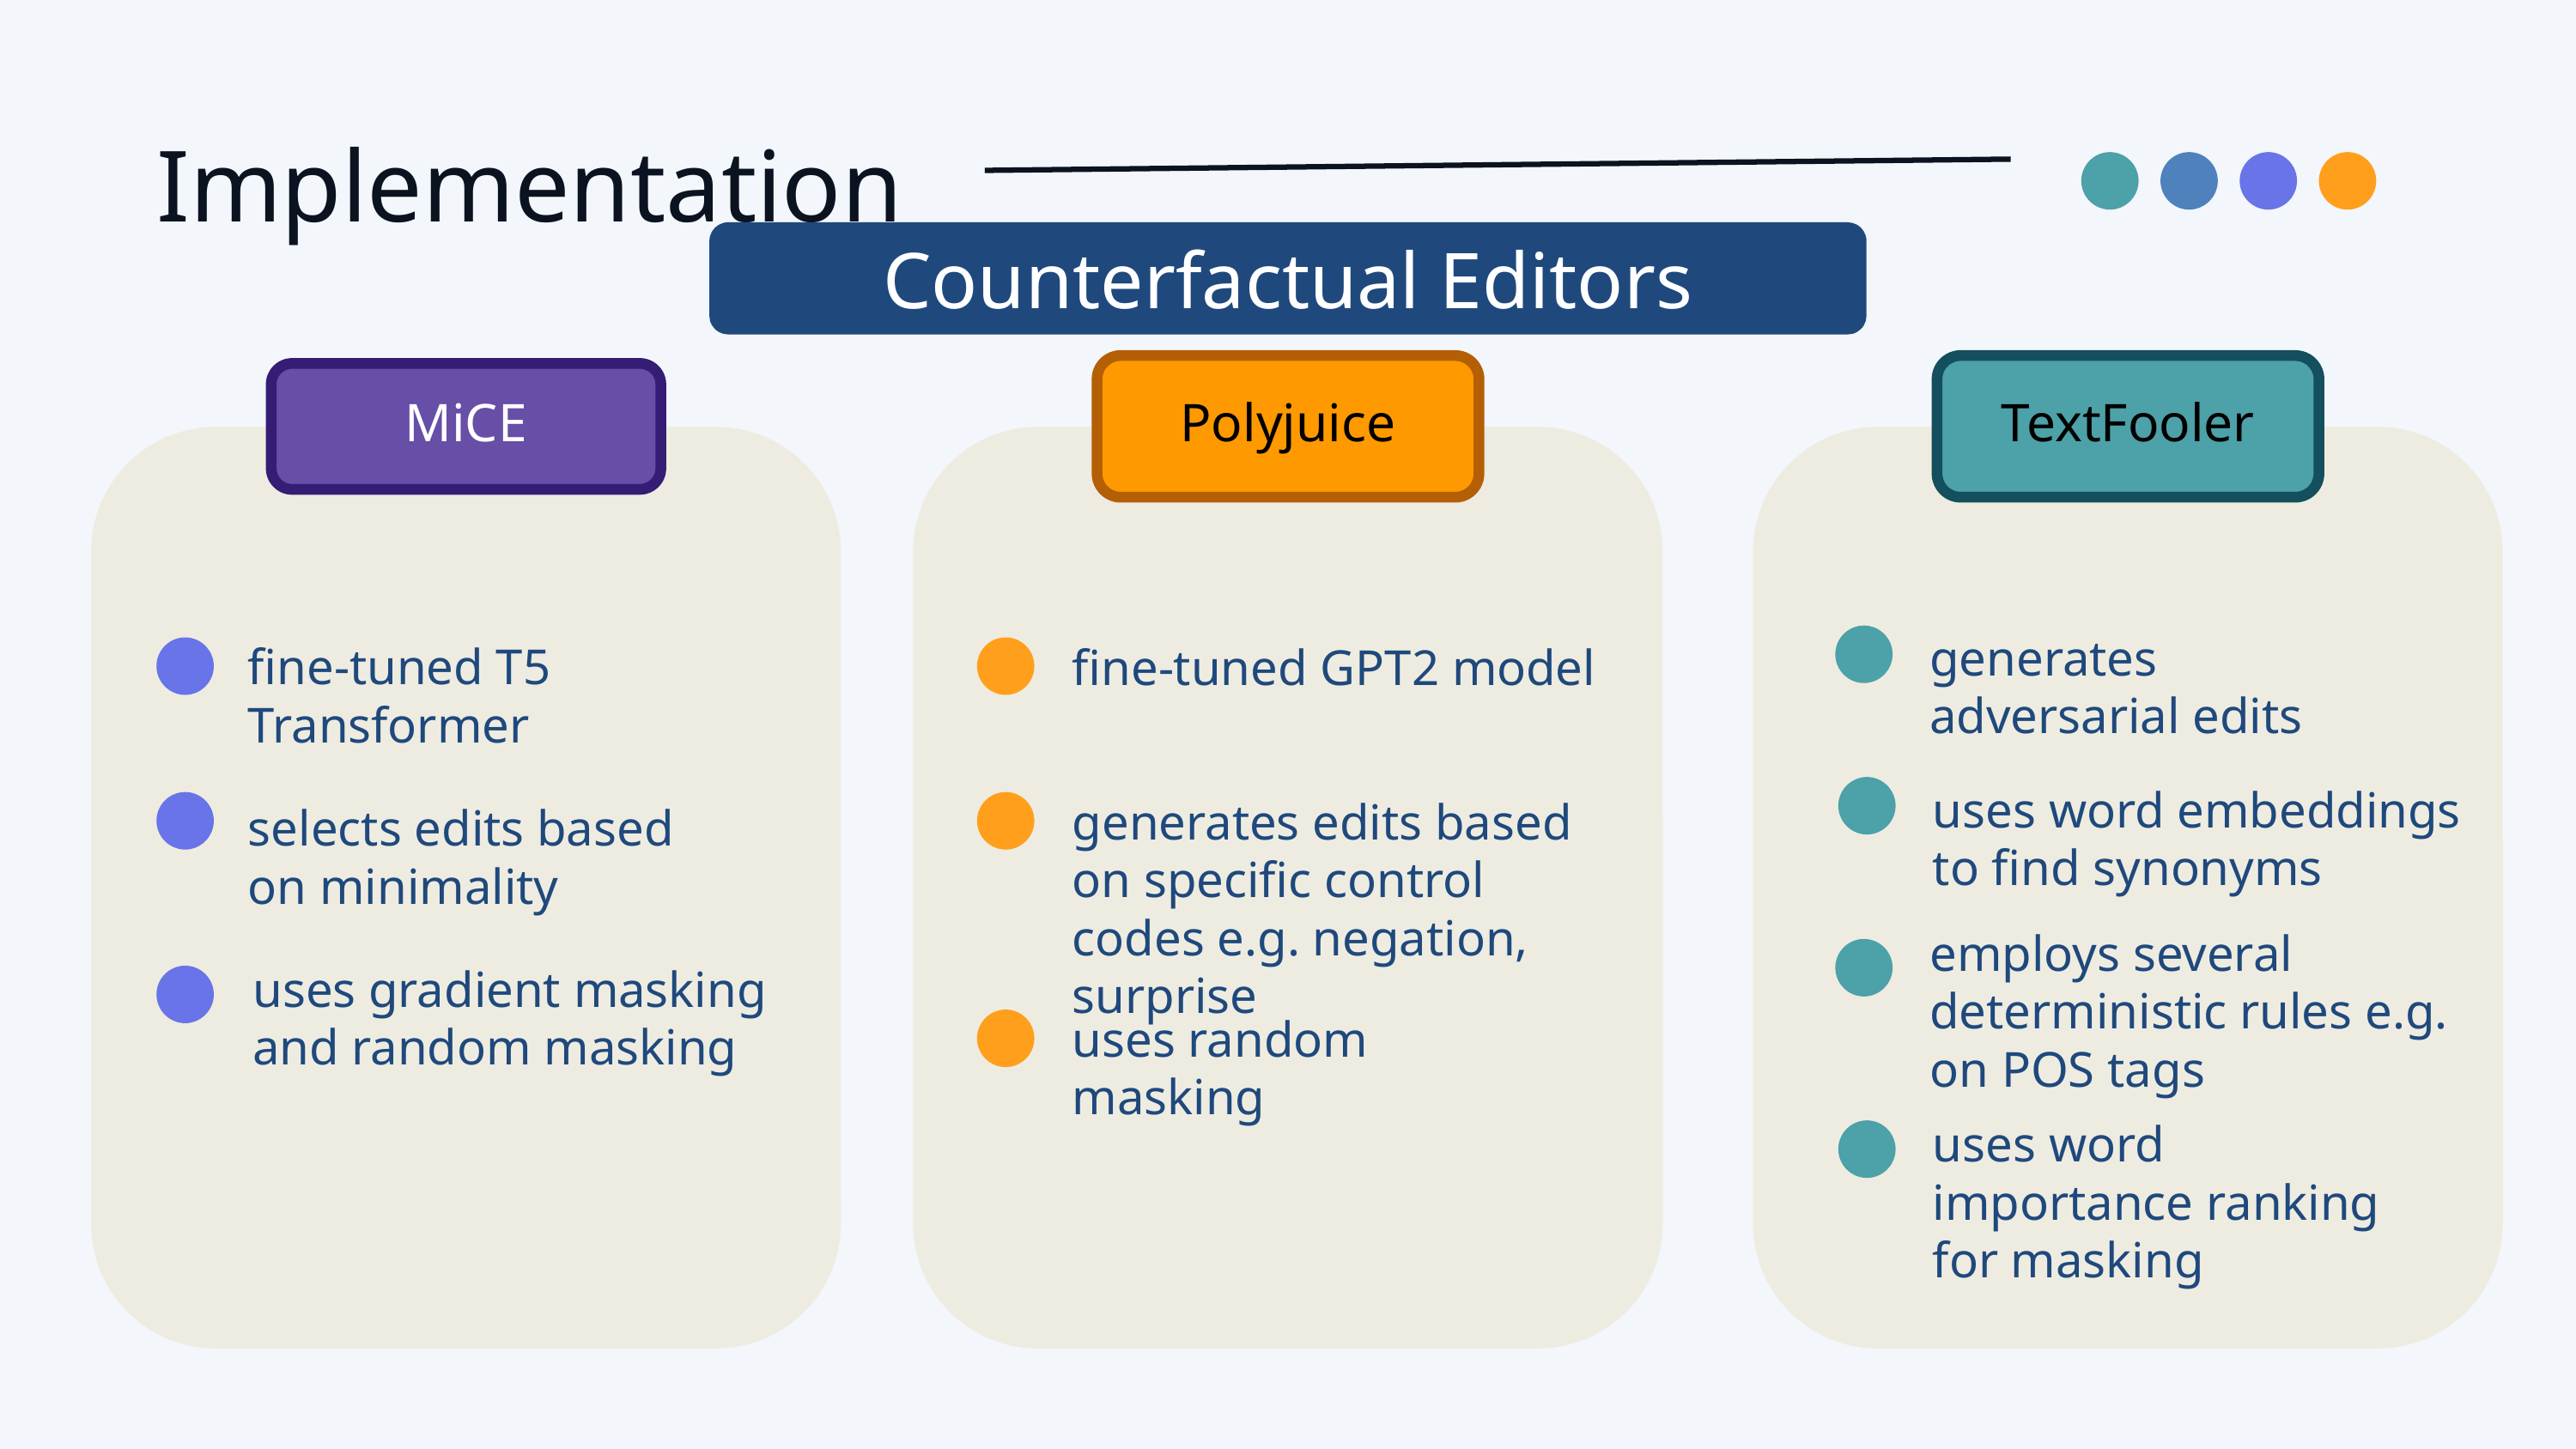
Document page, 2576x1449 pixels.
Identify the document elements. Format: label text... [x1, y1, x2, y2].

text_box generates edits based on specific control codes e.g. negation, surprise [1059, 778, 1643, 1036]
text_box [270, 363, 661, 490]
text_box MiCE [304, 376, 628, 465]
text_box TextFooler [1983, 377, 2273, 465]
text_box Polyjuice [1143, 377, 1433, 465]
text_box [2160, 151, 2219, 210]
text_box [984, 159, 2011, 171]
text_box fine-tuned GPT2 model [1059, 623, 1643, 708]
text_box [976, 637, 1035, 695]
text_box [155, 791, 215, 850]
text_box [155, 637, 215, 695]
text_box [2081, 151, 2139, 210]
text_box Implementation [156, 100, 968, 241]
text_box [1936, 355, 2319, 498]
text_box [1835, 938, 1893, 997]
text_box Counterfactual Editors [738, 218, 1838, 337]
text_box selects edits based on minimality [234, 785, 697, 927]
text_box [1838, 1119, 1896, 1179]
text_box uses word embeddings to find synonyms [1919, 767, 2503, 908]
text_box [1753, 427, 2503, 1349]
text_box generates adversarial edits [1917, 614, 2425, 756]
text_box [91, 427, 841, 1349]
text_box [709, 221, 738, 335]
text_box uses gradient masking and random masking [240, 945, 823, 1088]
text_box employs several deterministic rules e.g. on POS tags [1917, 909, 2470, 1110]
text_box uses word importance ranking for masking [1919, 1110, 2427, 1301]
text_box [155, 965, 215, 1024]
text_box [976, 791, 1035, 850]
text_box [1838, 221, 1867, 335]
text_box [976, 1009, 1035, 1068]
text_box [1835, 625, 1893, 683]
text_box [2318, 151, 2377, 210]
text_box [1838, 776, 1896, 835]
text_box uses random masking [1059, 1036, 1567, 1138]
text_box [1097, 355, 1479, 498]
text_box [2239, 151, 2298, 210]
text_box fine-tuned T5 Transformer [234, 623, 697, 766]
text_box [913, 427, 1663, 1349]
